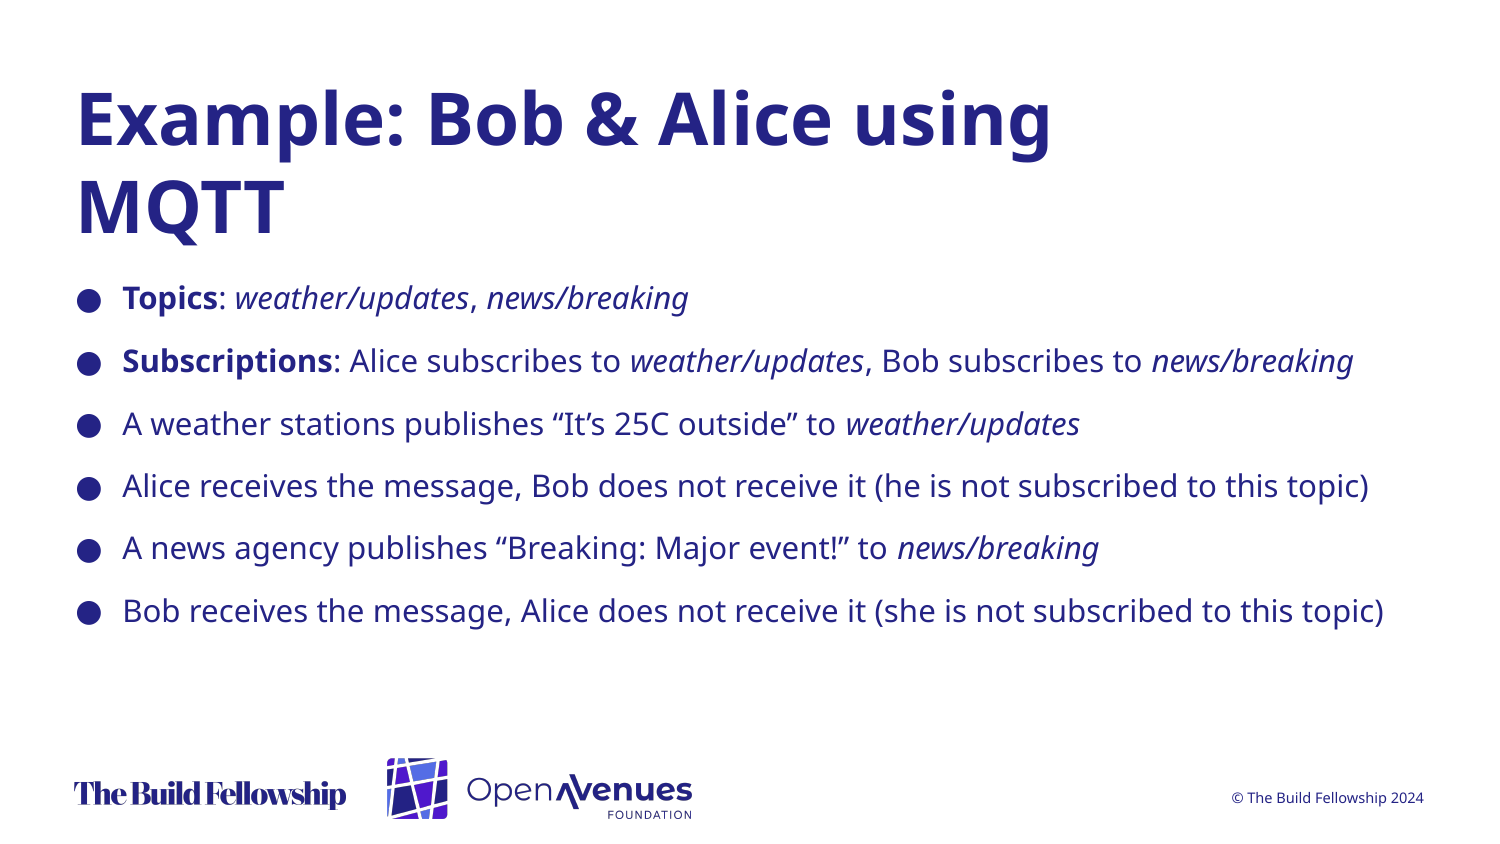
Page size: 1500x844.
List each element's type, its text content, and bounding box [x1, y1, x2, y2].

picture [387, 758, 692, 820]
title Example: Bob & Alice using MQTT [75, 72, 1270, 246]
list Topics: weather/updates, news/breaking Subscriptions: Alice subscribes to weather/updates, Bob subscribes to news/breaking A weather stations publishes “It’s 25C outside” to weather/updates Alice receives the message, Bob does not receive it (he is not subscribed to this topic) A news agency publishes “Breaking: Major event!” to news/breaking Bob receives the message, Alice does not receive it (she is not subscribed to this topic) [75, 278, 1447, 697]
picture [74, 781, 346, 810]
